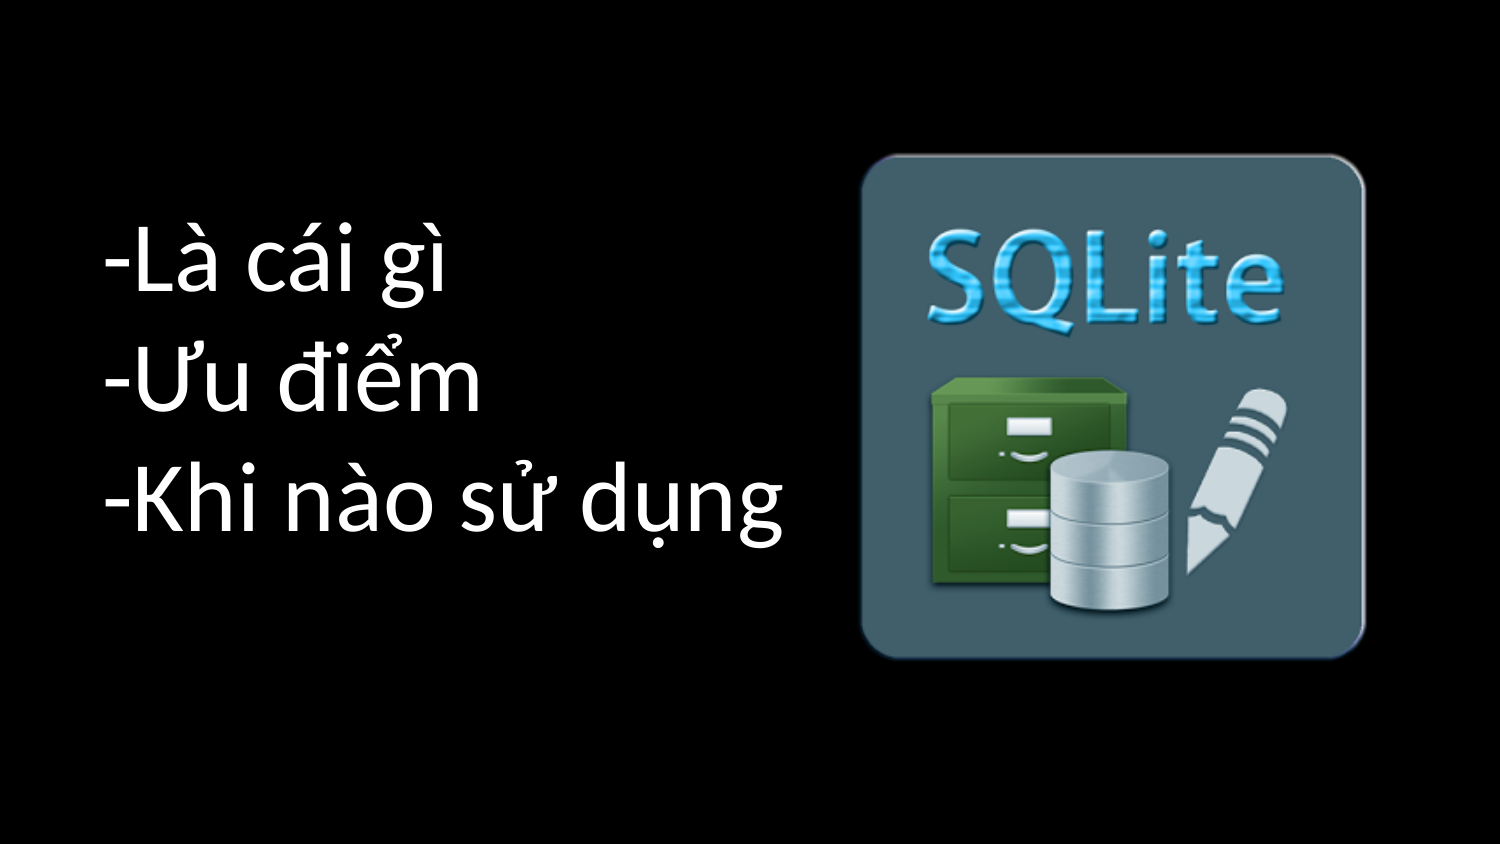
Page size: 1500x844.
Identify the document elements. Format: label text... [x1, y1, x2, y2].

text_box -Là cái gì -Ưu điểm -Khi nào sử dụng [87, 184, 844, 559]
picture [849, 143, 1377, 671]
